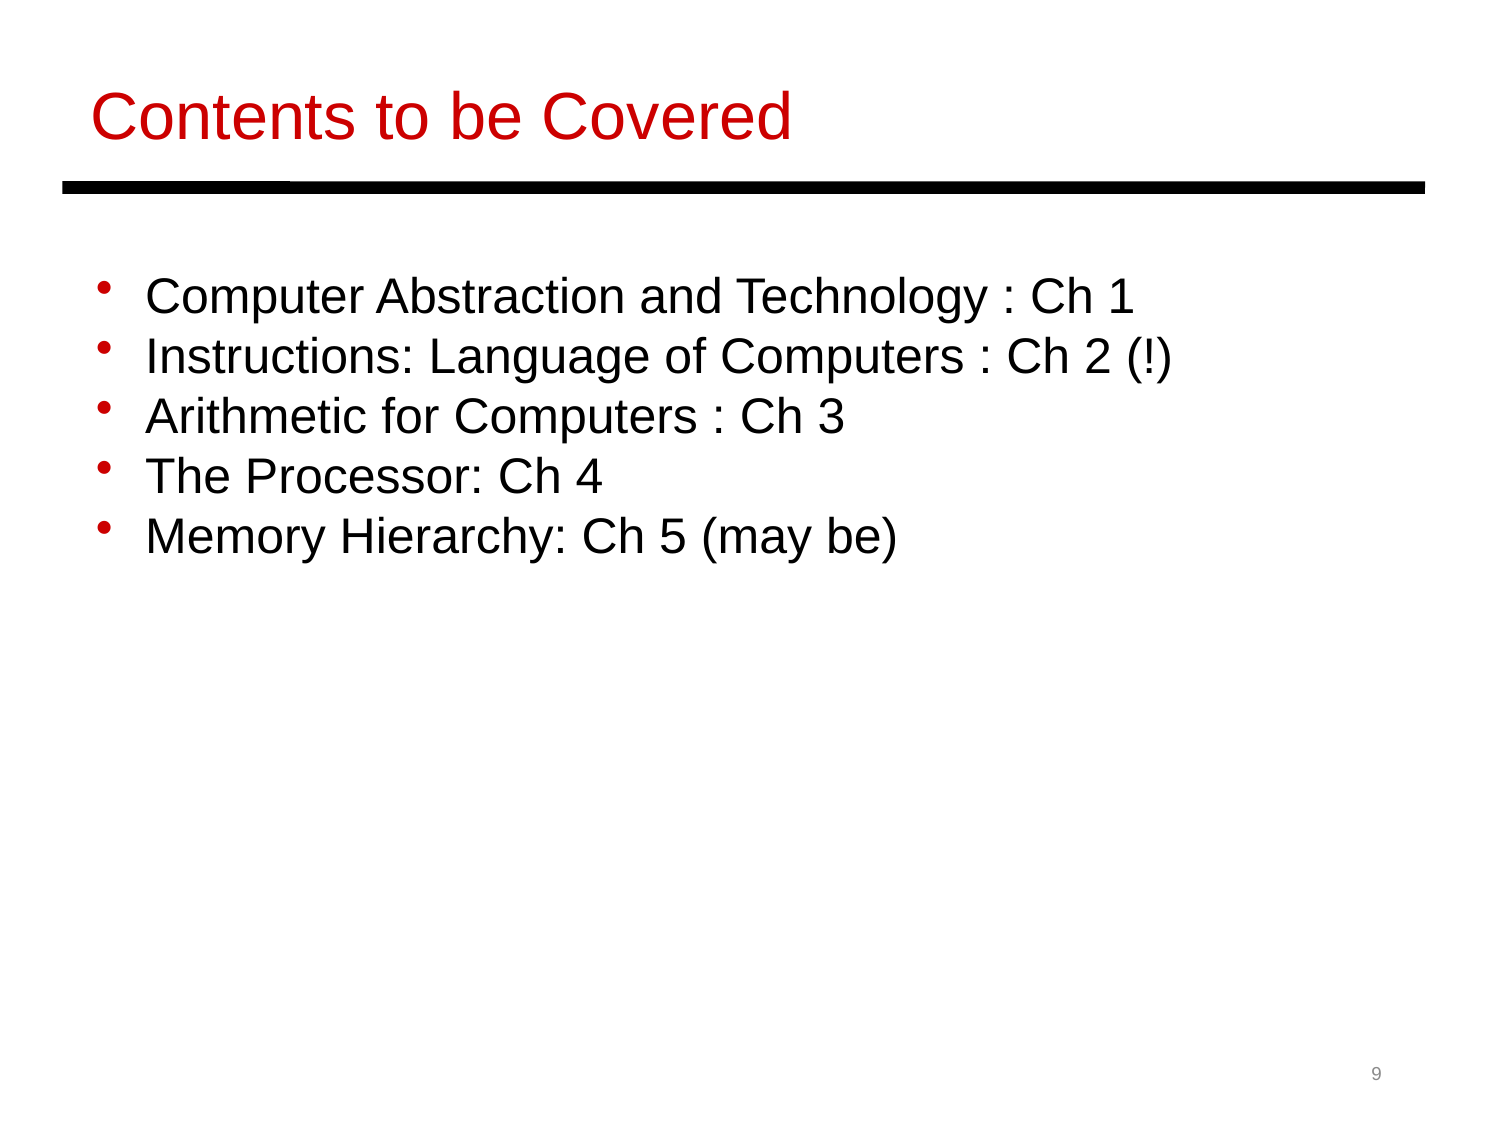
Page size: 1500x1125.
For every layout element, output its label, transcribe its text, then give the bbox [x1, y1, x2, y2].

text_box Computer Abstraction and Technology : Ch 1 Instructions: Language of Computers : Ch 2 (!) Arithmetic for Computers : Ch 3 The Processor: Ch 4 Memory Hierarchy: Ch 5 (may be) [81, 256, 1189, 632]
slide_number 9 [1059, 1042, 1397, 1103]
text_box Contents to be Covered [75, 65, 810, 160]
